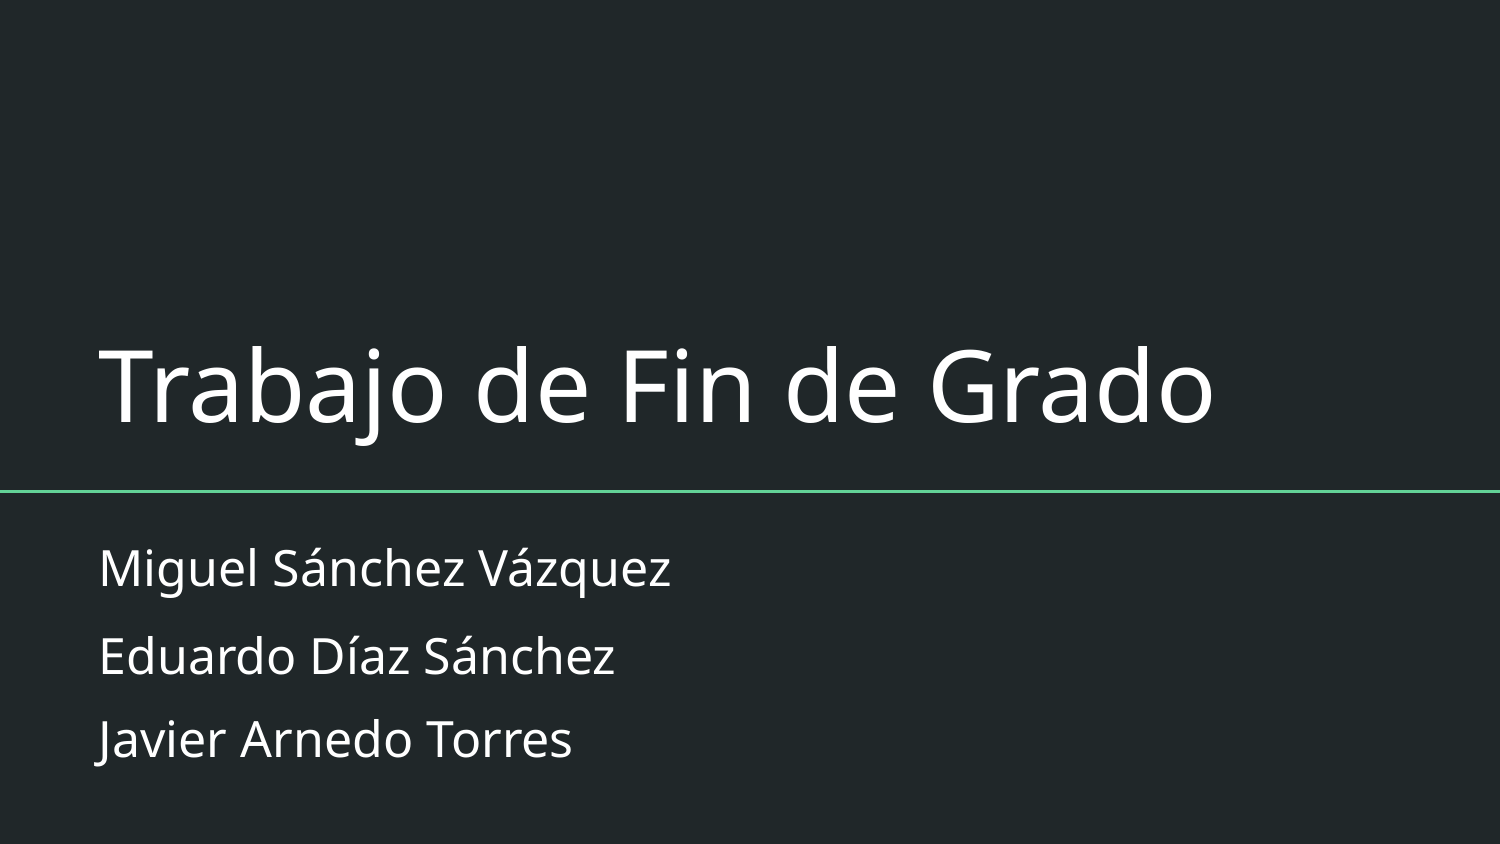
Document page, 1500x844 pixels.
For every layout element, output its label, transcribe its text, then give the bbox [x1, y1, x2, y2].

subtitle Miguel Sánchez Vázquez [83, 518, 1417, 606]
title Trabajo de Fin de Grado [83, 206, 1417, 467]
subtitle Javier Arnedo Torres [83, 688, 1417, 793]
subtitle Eduardo Díaz Sánchez [83, 606, 1417, 688]
